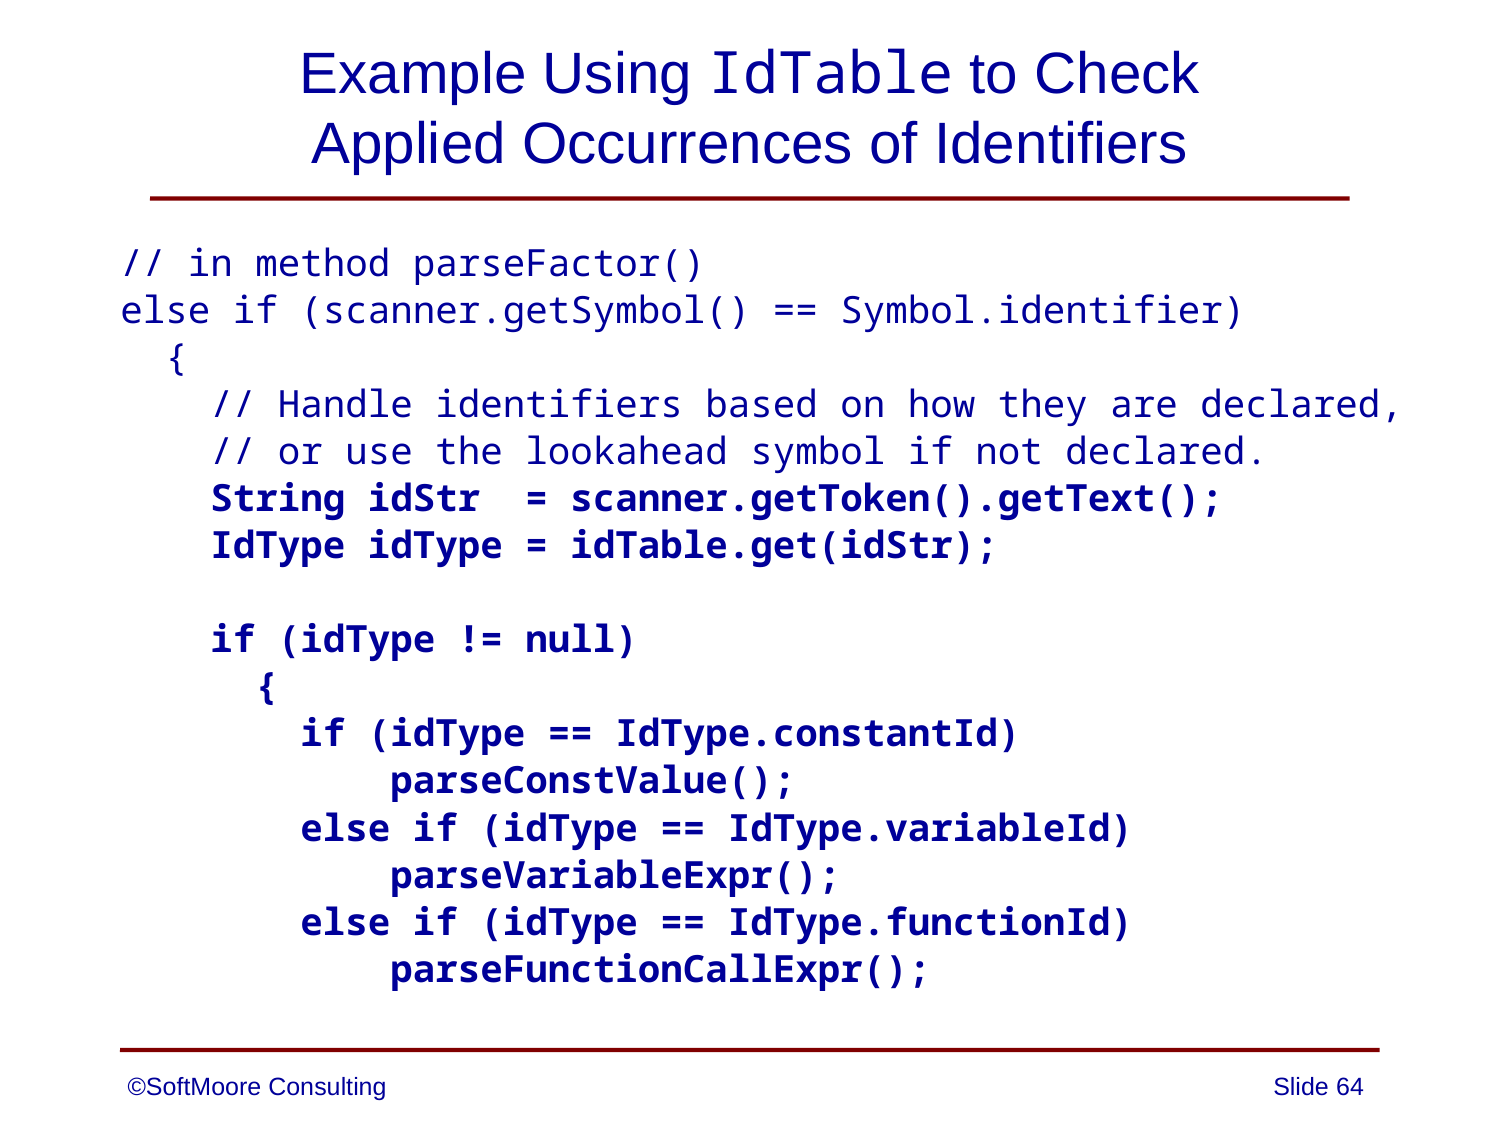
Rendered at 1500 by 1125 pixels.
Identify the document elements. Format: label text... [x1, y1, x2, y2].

footer ©SoftMoore Consulting [111, 1061, 563, 1109]
slide_number Slide 64 [1078, 1061, 1380, 1109]
title Example Using IdTable to Check Applied Occurrences of Identifiers [149, 22, 1350, 188]
list // in method parseFactor() else if (scanner.getSymbol() == Symbol.identifier) { // Handle identifiers based on how they are declared, // or use the lookahead symbol if not declared. String idStr = scanner.getToken().getText(); IdType idType = idTable.get(idStr); if (idType != null) { if (idType == IdType.constantId) parseConstValue(); else if (idType == IdType.variableId) parseVariableExpr(); else if (idType == IdType.functionId) parseFunctionCallExpr(); [74, 223, 1425, 1034]
